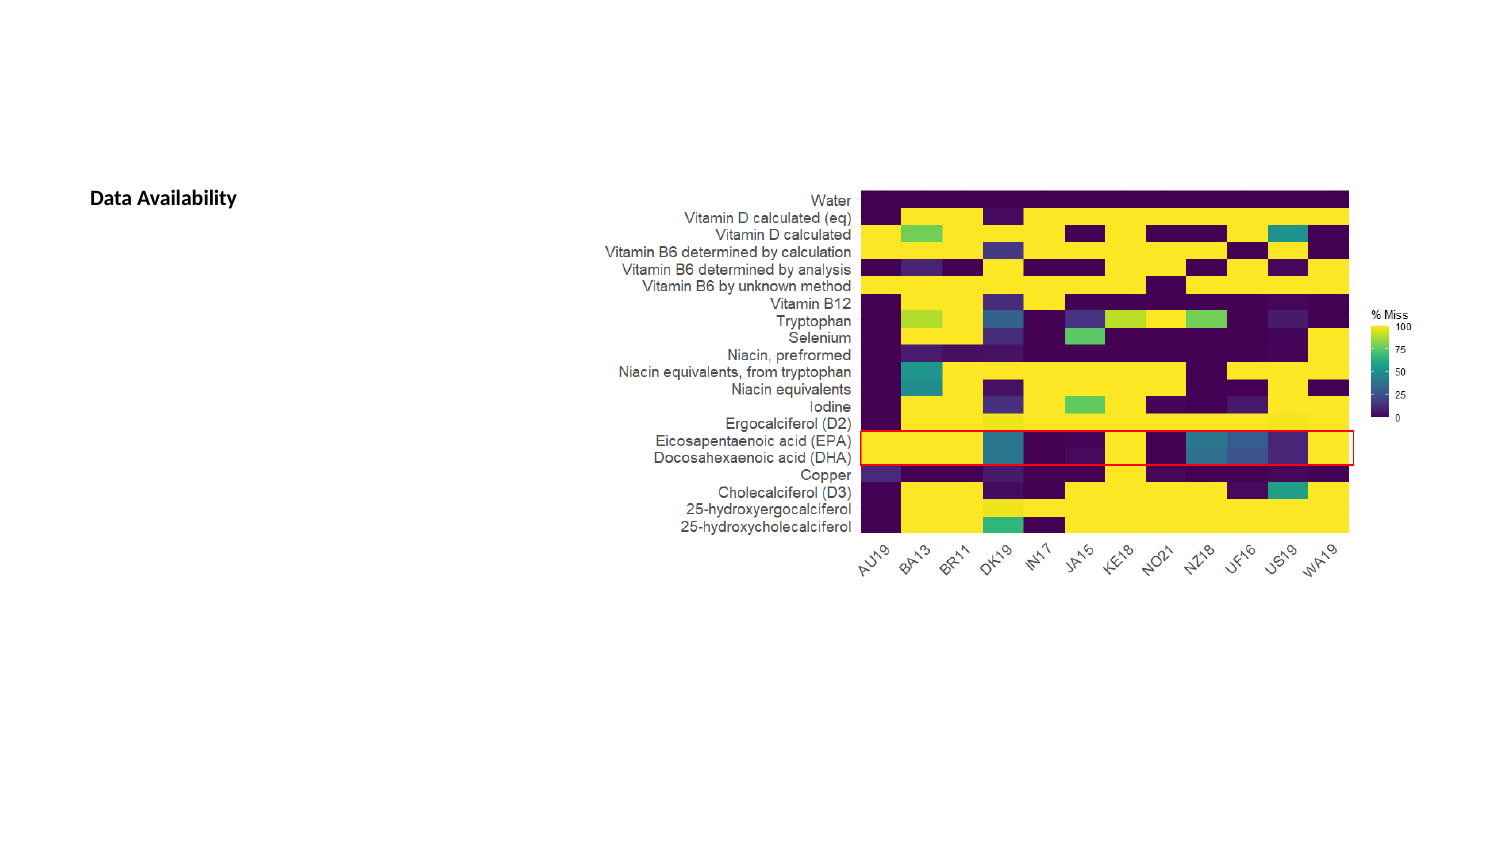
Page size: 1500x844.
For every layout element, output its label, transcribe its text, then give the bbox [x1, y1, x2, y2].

picture [585, 183, 1424, 603]
list Data Availability [75, 176, 569, 754]
